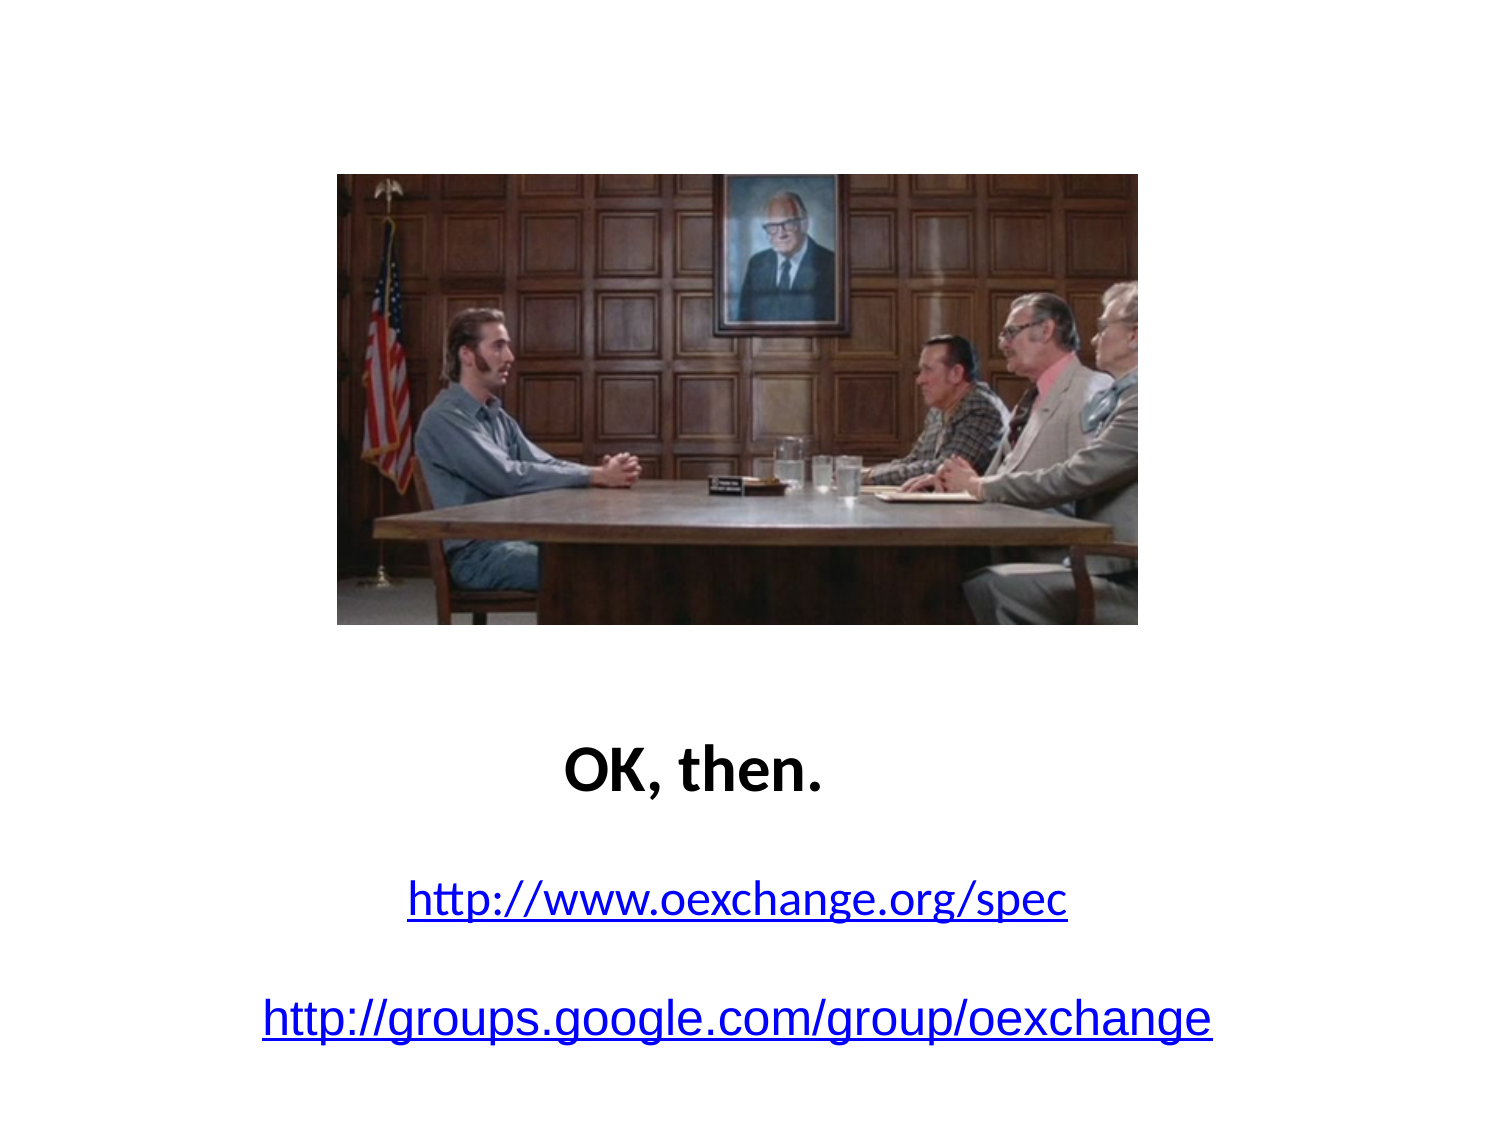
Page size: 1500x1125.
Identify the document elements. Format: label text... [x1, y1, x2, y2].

text_box OK, then. [549, 717, 1225, 813]
text_box http://www.oexchange.org/spec http://groups.google.com/group/oexchange [112, 857, 1363, 1113]
picture [337, 174, 1138, 626]
